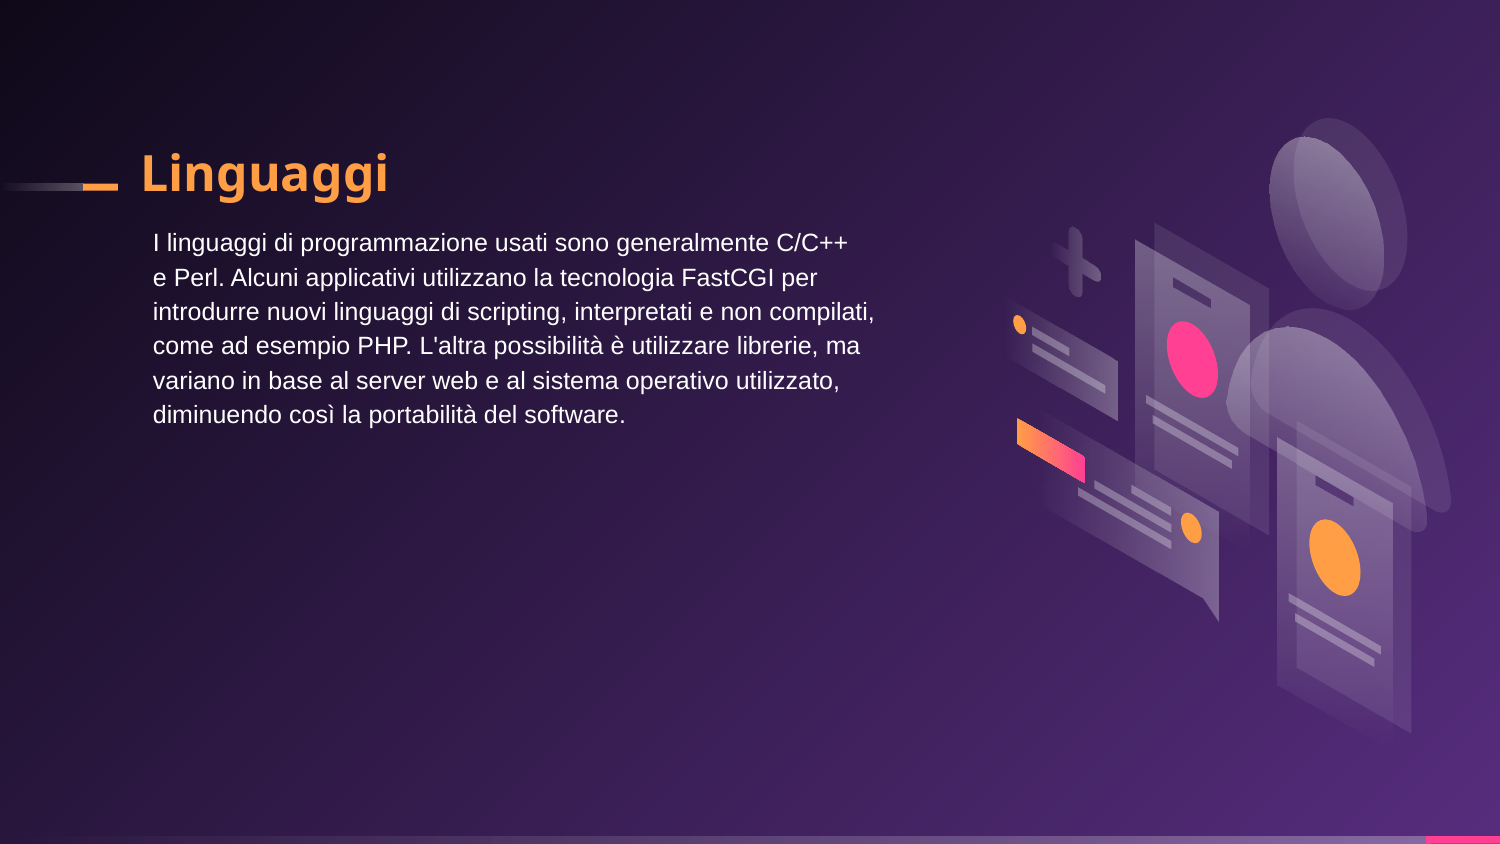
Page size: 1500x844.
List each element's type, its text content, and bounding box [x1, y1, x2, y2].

title Linguaggi [140, 137, 997, 203]
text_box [1002, 117, 1452, 751]
list I linguaggi di programmazione usati sono generalmente C/C++ e Perl. Alcuni applicativi utilizzano la tecnologia FastCGI per introdurre nuovi linguaggi di scripting, interpretati e non compilati, come ad esempio PHP. L'altra possibilità è utilizzare librerie, ma variano in base al server web e al sistema operativo utilizzato, diminuendo così la portabilità del software. [140, 222, 912, 720]
